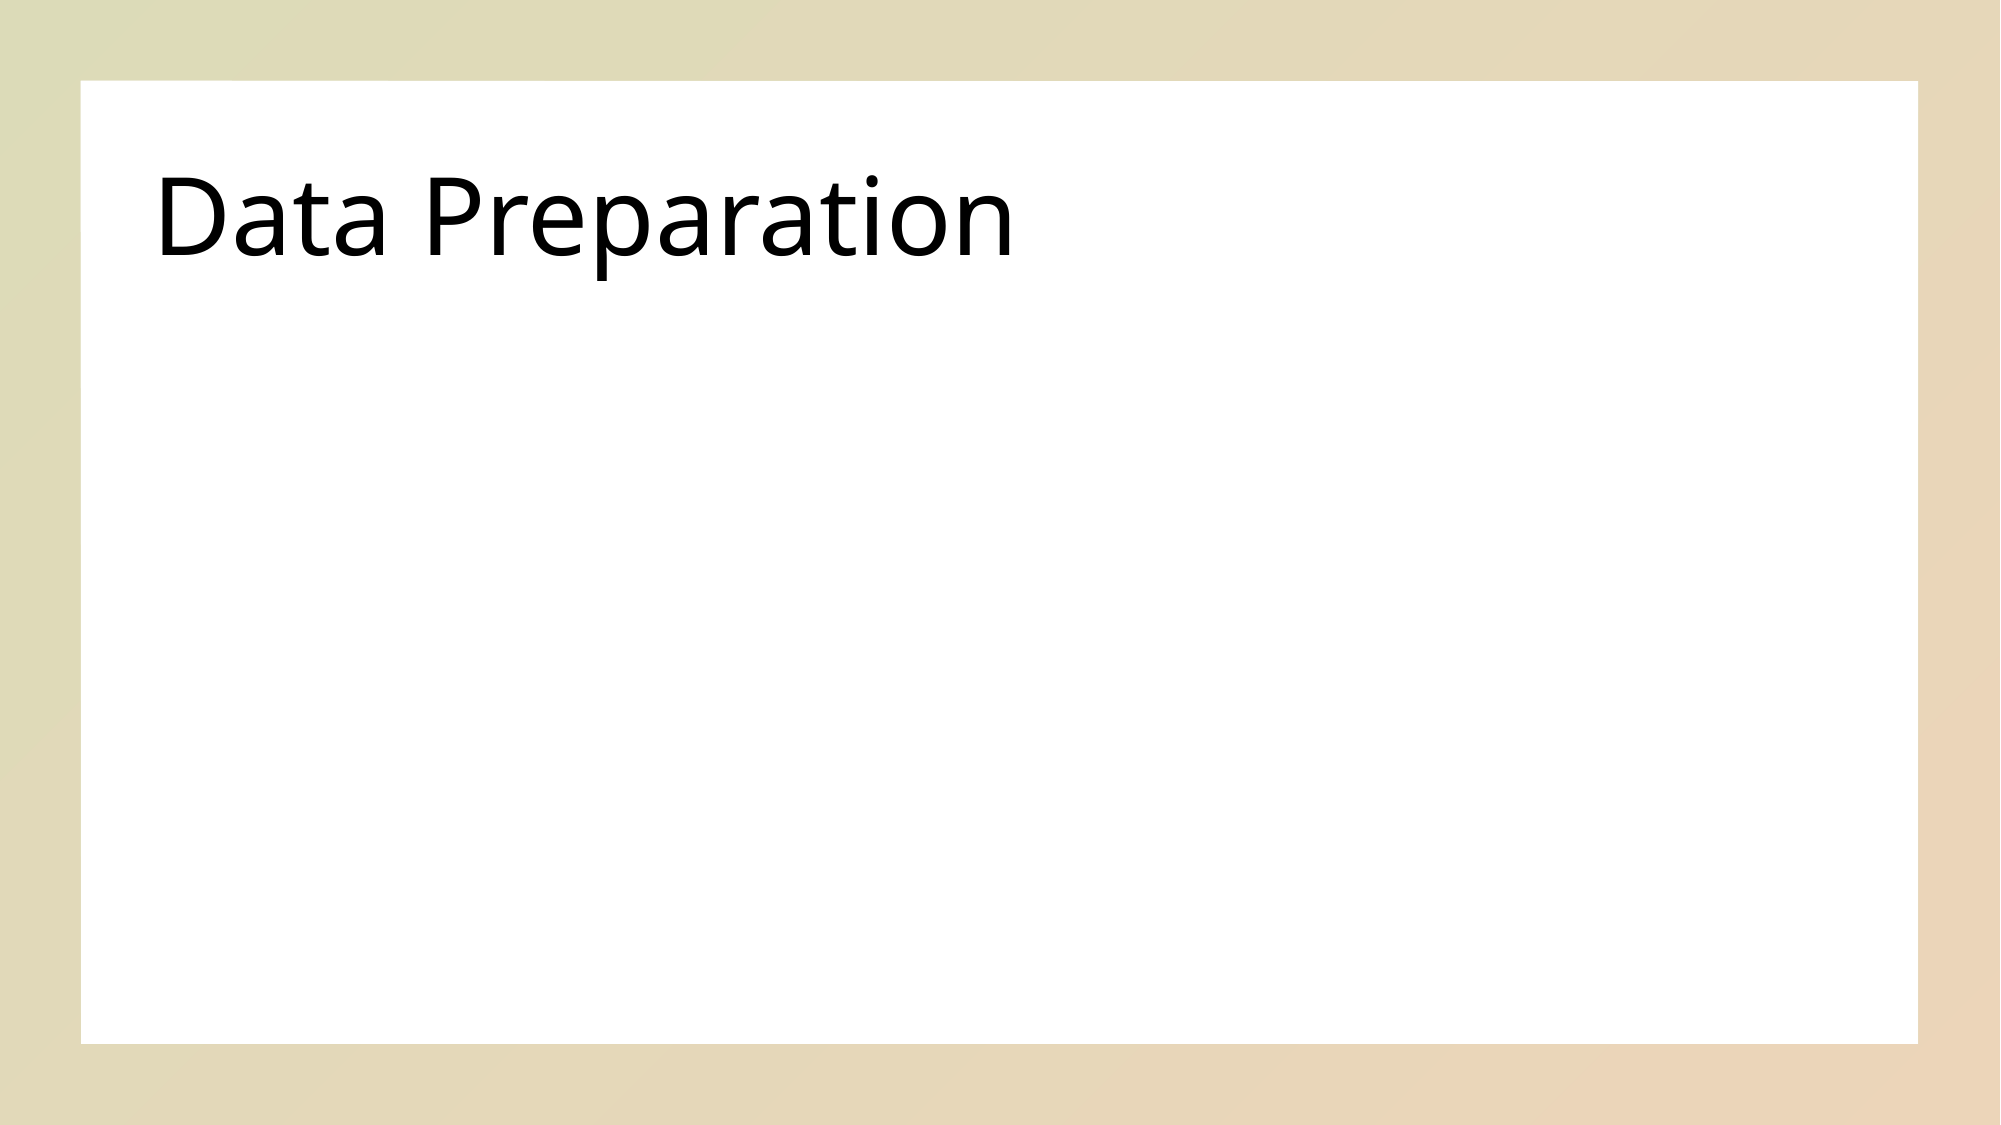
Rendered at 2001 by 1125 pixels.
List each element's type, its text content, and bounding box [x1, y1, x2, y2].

title Data Preparation [137, 111, 1863, 330]
